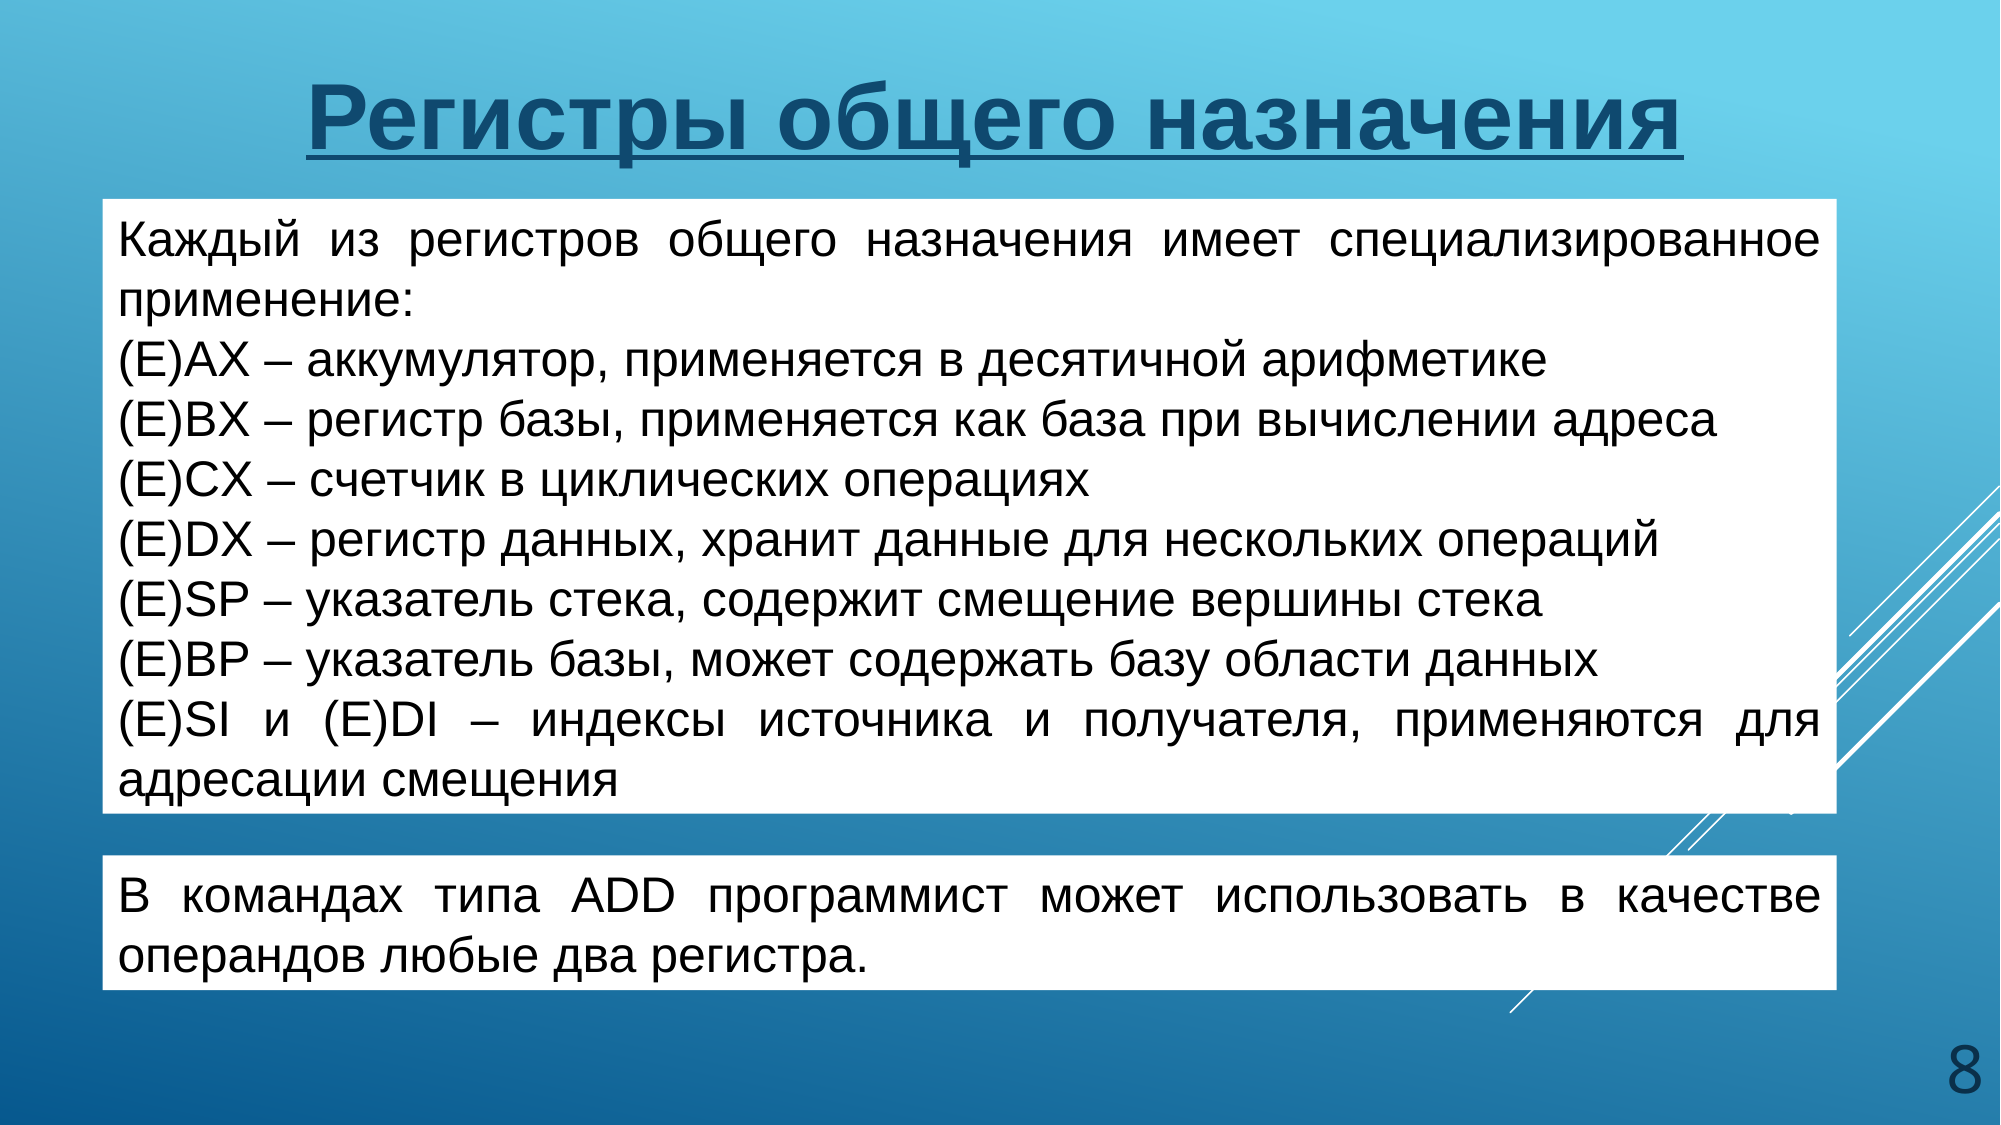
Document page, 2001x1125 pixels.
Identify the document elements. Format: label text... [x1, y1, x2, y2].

text_box Регистры общего назначения [102, 48, 1888, 176]
slide_number 8 [1812, 1015, 2000, 1125]
text_box В командах типа ADD программист может использовать в качестве операндов любые два регистра. [102, 855, 1837, 991]
text_box Каждый из регистров общего назначения имеет специализированное применение: (E)AX – аккумулятор, применяется в десятичной арифметике (E)BX – регистр базы, применяется как база при вычислении адреса (E)CX – счетчик в циклических операциях (E)DX – регистр данных, хранит данные для нескольких операций (E)SP – указатель стека, содержит смещение вершины стека (E)BP – указатель базы, может содержать базу области данных (E)SI и (E)DI – индексы источника и получателя, применяются для адресации смещения [102, 198, 1837, 814]
